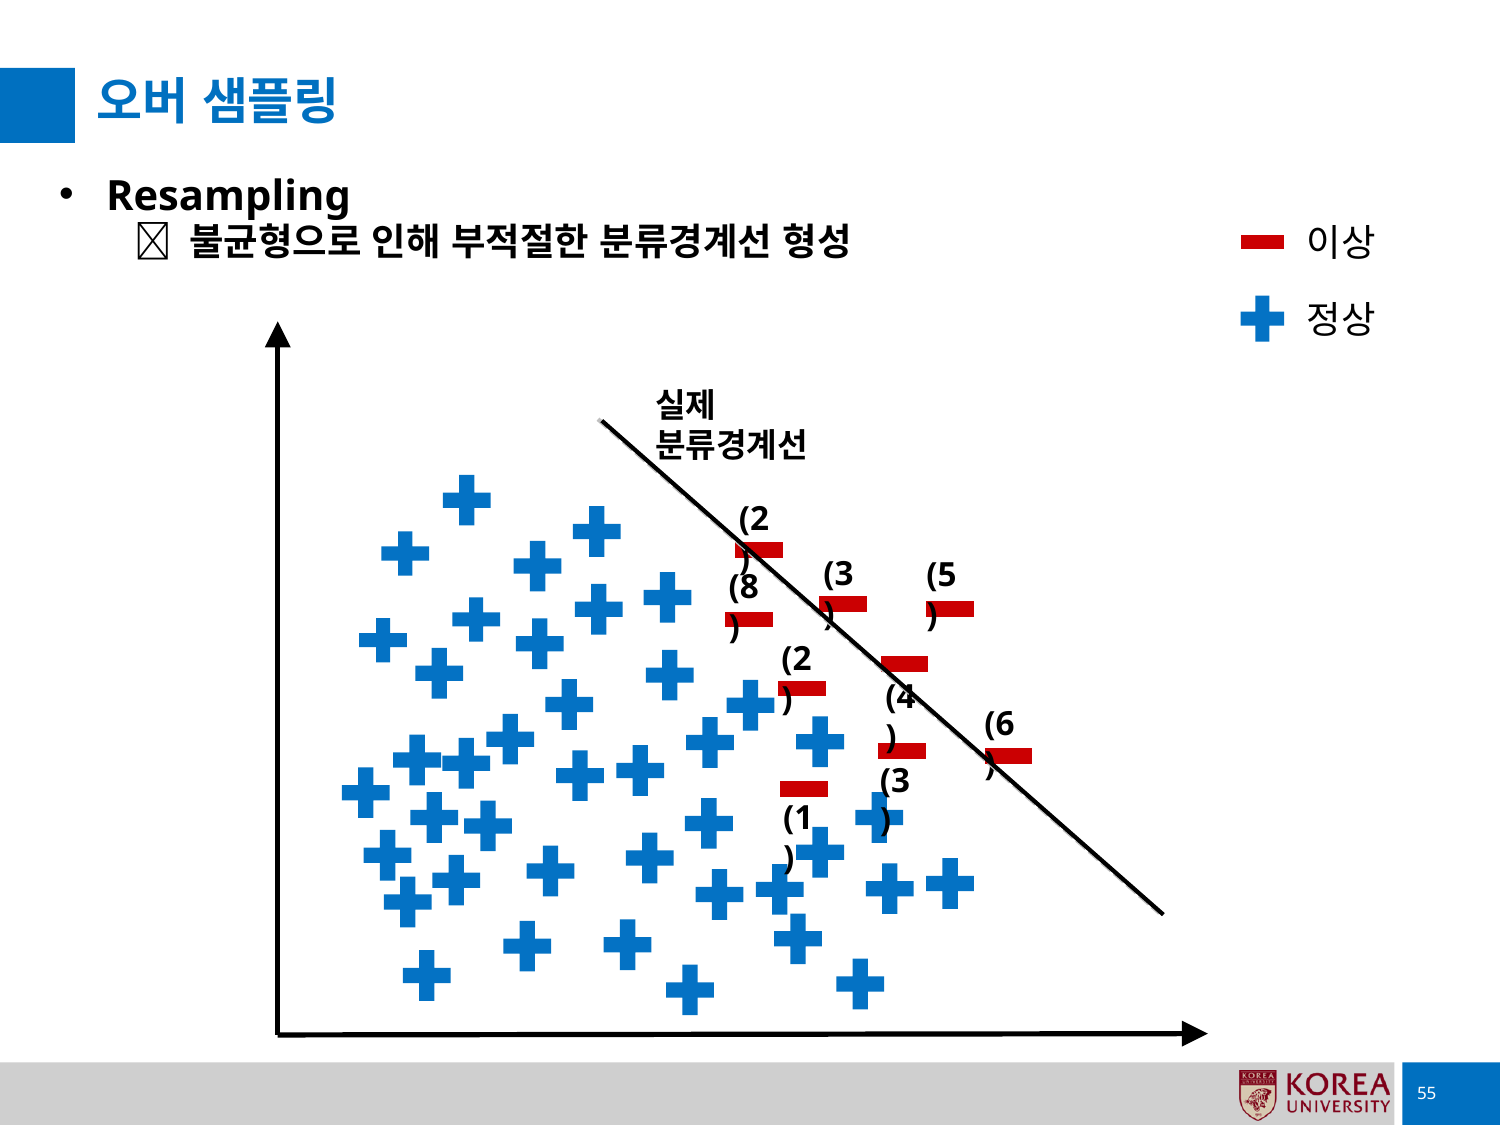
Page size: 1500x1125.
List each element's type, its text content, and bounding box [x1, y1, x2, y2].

text_box [666, 964, 714, 1016]
text_box [359, 618, 407, 663]
text_box [432, 854, 481, 906]
text_box [383, 876, 432, 928]
text_box [363, 829, 412, 881]
text_box [464, 800, 512, 852]
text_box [597, 418, 1160, 424]
text_box [402, 950, 451, 1001]
text_box [442, 737, 491, 789]
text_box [601, 420, 1164, 915]
text_box [603, 924, 652, 971]
text_box [415, 647, 464, 699]
text_box [774, 924, 822, 965]
text_box [410, 792, 459, 843]
title 오버 샘플링 [95, 75, 1449, 134]
text_box 실제 분류경계선 [640, 394, 936, 417]
text_box [513, 540, 562, 592]
text_box [442, 474, 491, 526]
text_box [381, 531, 430, 576]
text_box [341, 767, 390, 818]
text_box [526, 845, 575, 897]
text_box [1240, 235, 1285, 250]
text_box [545, 679, 592, 730]
text_box [486, 713, 535, 765]
text_box [452, 597, 501, 642]
text_box [836, 958, 885, 1010]
text_box [572, 506, 592, 557]
picture [1239, 1070, 1390, 1121]
text_box [1240, 295, 1285, 342]
text_box [503, 920, 552, 972]
text_box 이상 [1291, 211, 1465, 272]
text_box [574, 583, 592, 635]
text_box [515, 618, 564, 670]
text_box Resampling  불균형으로 인해 부적절한 분류경계선 형성 [44, 160, 1211, 271]
text_box [393, 734, 442, 786]
text_box [556, 750, 592, 801]
text_box 정상 [1291, 288, 1465, 348]
